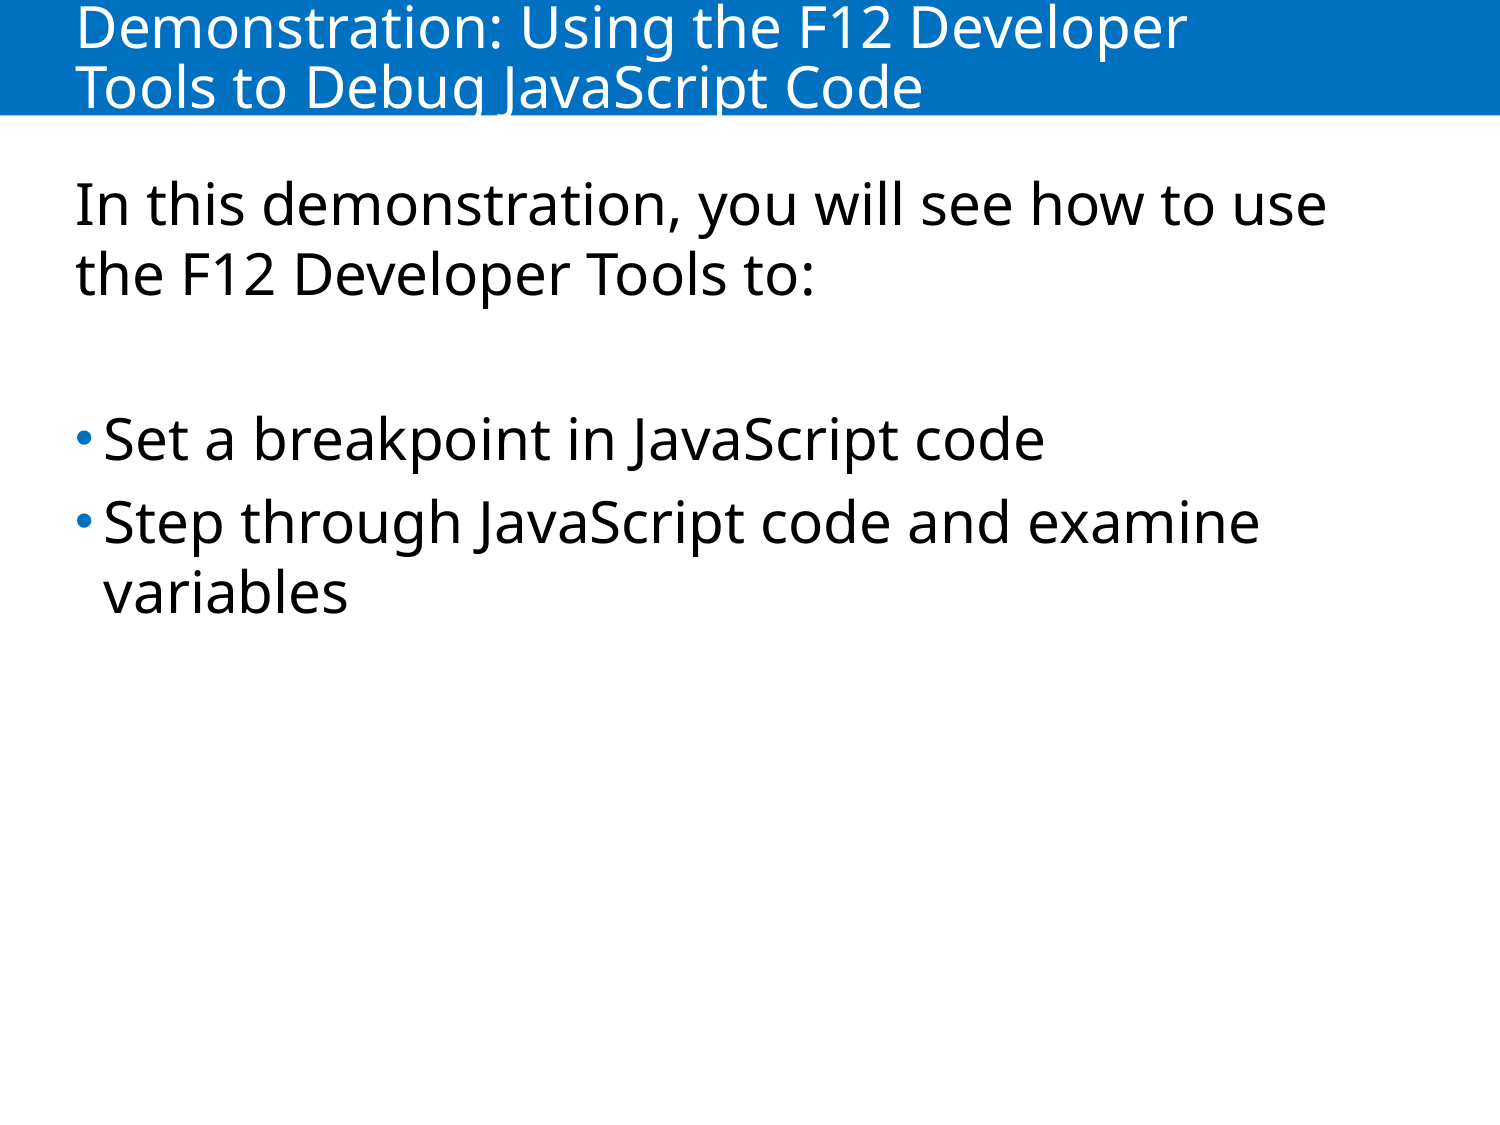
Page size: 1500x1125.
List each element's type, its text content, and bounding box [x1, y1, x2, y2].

title Demonstration: Using the F12 Developer Tools to Debug JavaScript Code [75, 0, 1351, 122]
text_box In this demonstration, you will see how to use the F12 Developer Tools to: Set a breakpoint in JavaScript code Step through JavaScript code and examine variables [75, 167, 1408, 1012]
